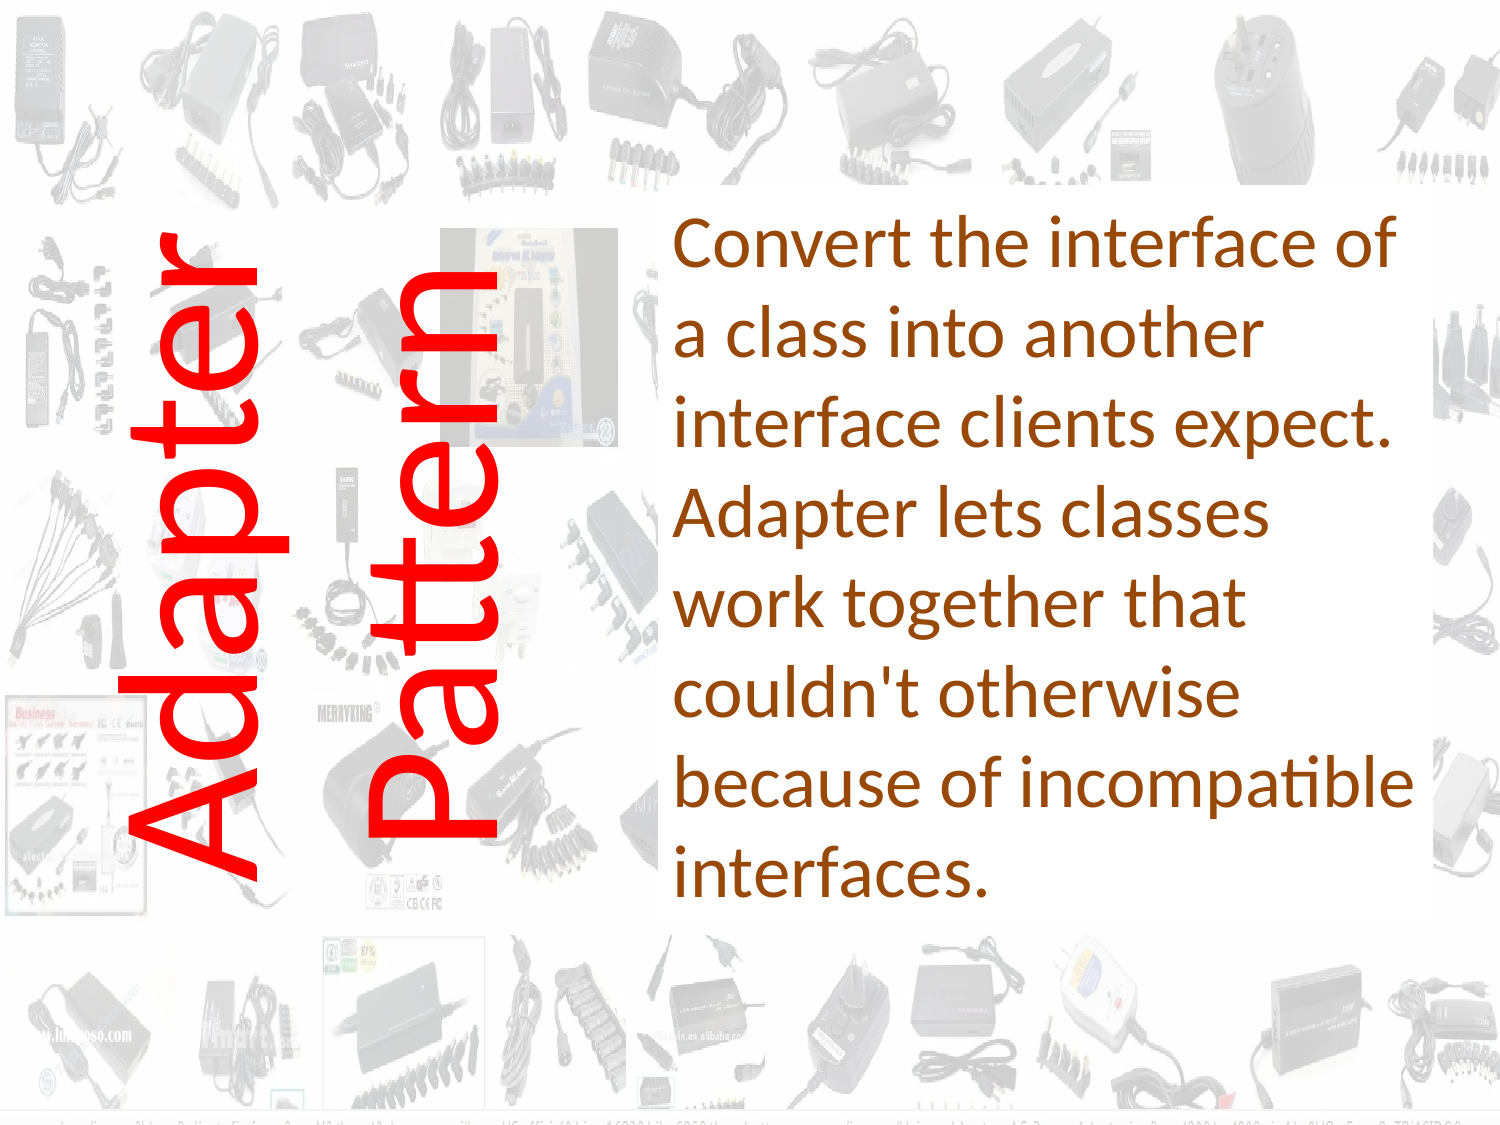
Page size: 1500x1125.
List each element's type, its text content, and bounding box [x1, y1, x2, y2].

text_box Convert the interface of a class into another interface clients expect. Adapter lets classes work together that couldn't otherwise because of incompatible interfaces. [658, 185, 1434, 920]
text_box Adapter Pattern [49, 74, 565, 1038]
